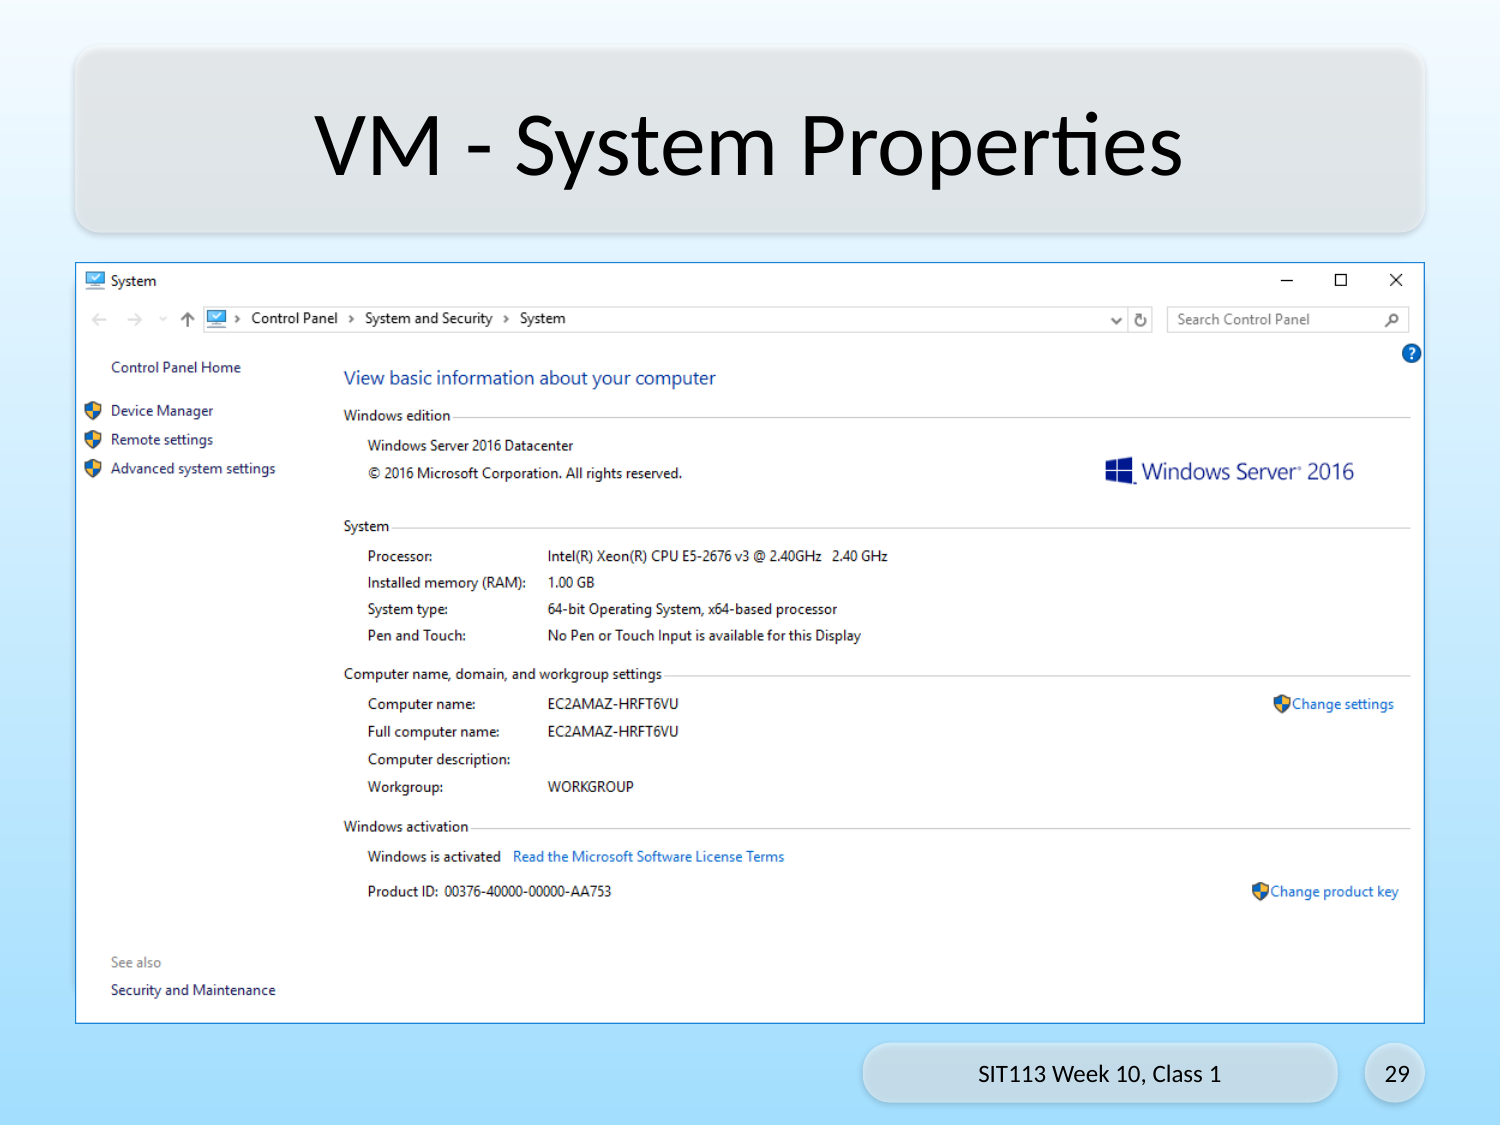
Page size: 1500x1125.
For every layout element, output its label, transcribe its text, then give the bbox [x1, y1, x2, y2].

slide_number 29 [1364, 1042, 1425, 1103]
footer SIT113 Week 10, Class 1 [862, 1042, 1338, 1103]
picture [74, 262, 1426, 1024]
title VM - System Properties [75, 45, 1425, 233]
